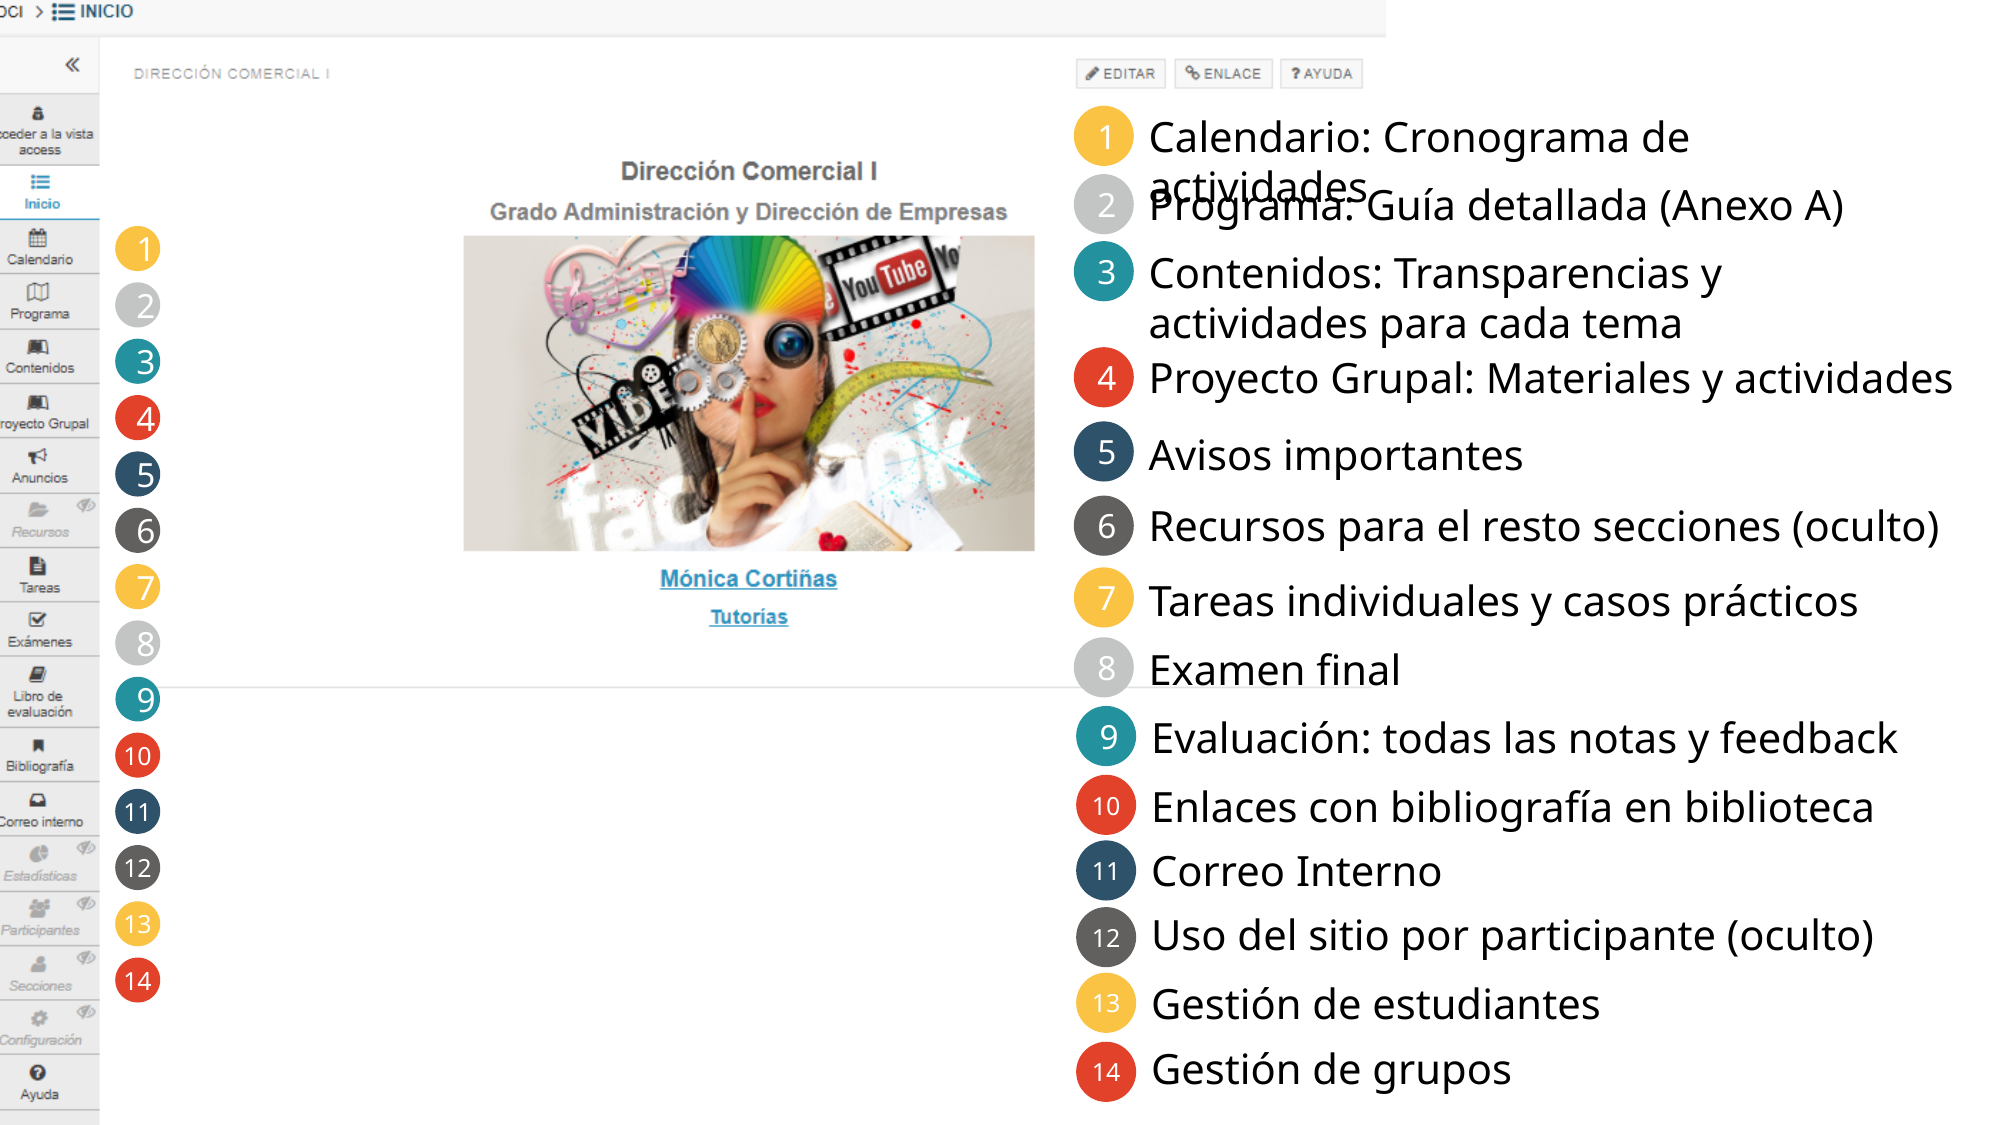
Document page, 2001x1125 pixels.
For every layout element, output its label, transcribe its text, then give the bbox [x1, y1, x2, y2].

text_box Evaluación: todas las notas y feedback [1386, 704, 1976, 770]
text_box Tareas individuales y casos prácticos [1386, 567, 1974, 633]
text_box Proyecto Grupal: Materiales y actividades [1386, 344, 1976, 410]
text_box Correo Interno [1386, 837, 1976, 901]
picture [0, 0, 1386, 1125]
text_box Recursos para el resto secciones (oculto) [1386, 491, 1974, 557]
text_box Gestión de grupos [1386, 1035, 1976, 1100]
text_box Uso del sitio por participante (oculto) [1386, 901, 1976, 967]
text_box Calendario: Cronograma de actividades [1386, 102, 1936, 171]
text_box Gestión de estudiantes [1386, 970, 1976, 1035]
text_box Avisos importantes [1386, 421, 1936, 487]
text_box Examen final [1386, 636, 1974, 701]
text_box Enlaces con bibliografía en biblioteca [1386, 773, 1976, 837]
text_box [115, 225, 161, 1003]
text_box Contenidos: Transparencias y actividades para cada tema [1386, 239, 1936, 344]
text_box Programa: Guía detallada (Anexo A) [1386, 171, 1936, 237]
